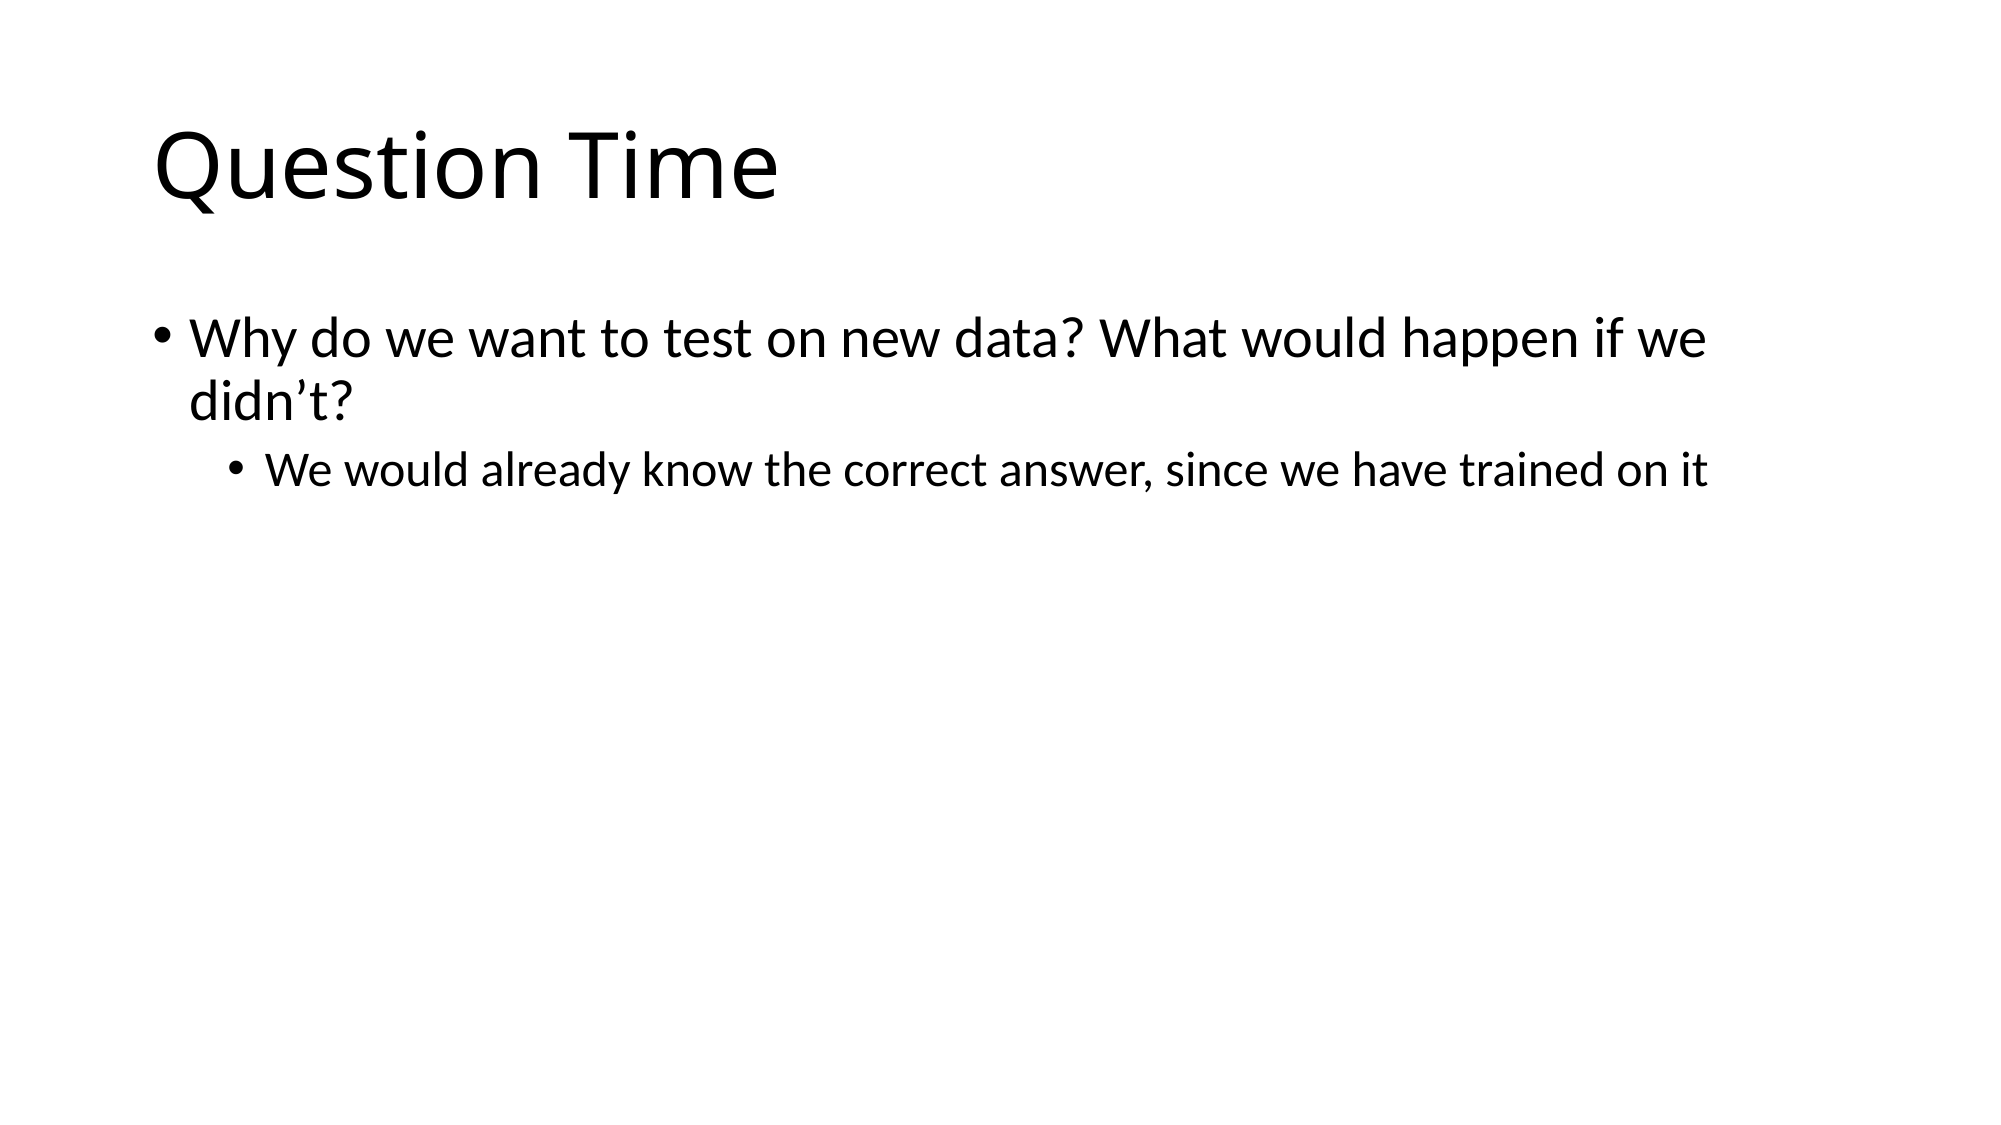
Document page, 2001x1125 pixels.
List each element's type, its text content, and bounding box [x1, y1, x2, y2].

list Why do we want to test on new data? What would happen if we didn’t? We would already know the correct answer, since we have trained on it [137, 299, 1863, 1014]
title Question Time [137, 59, 1863, 278]
